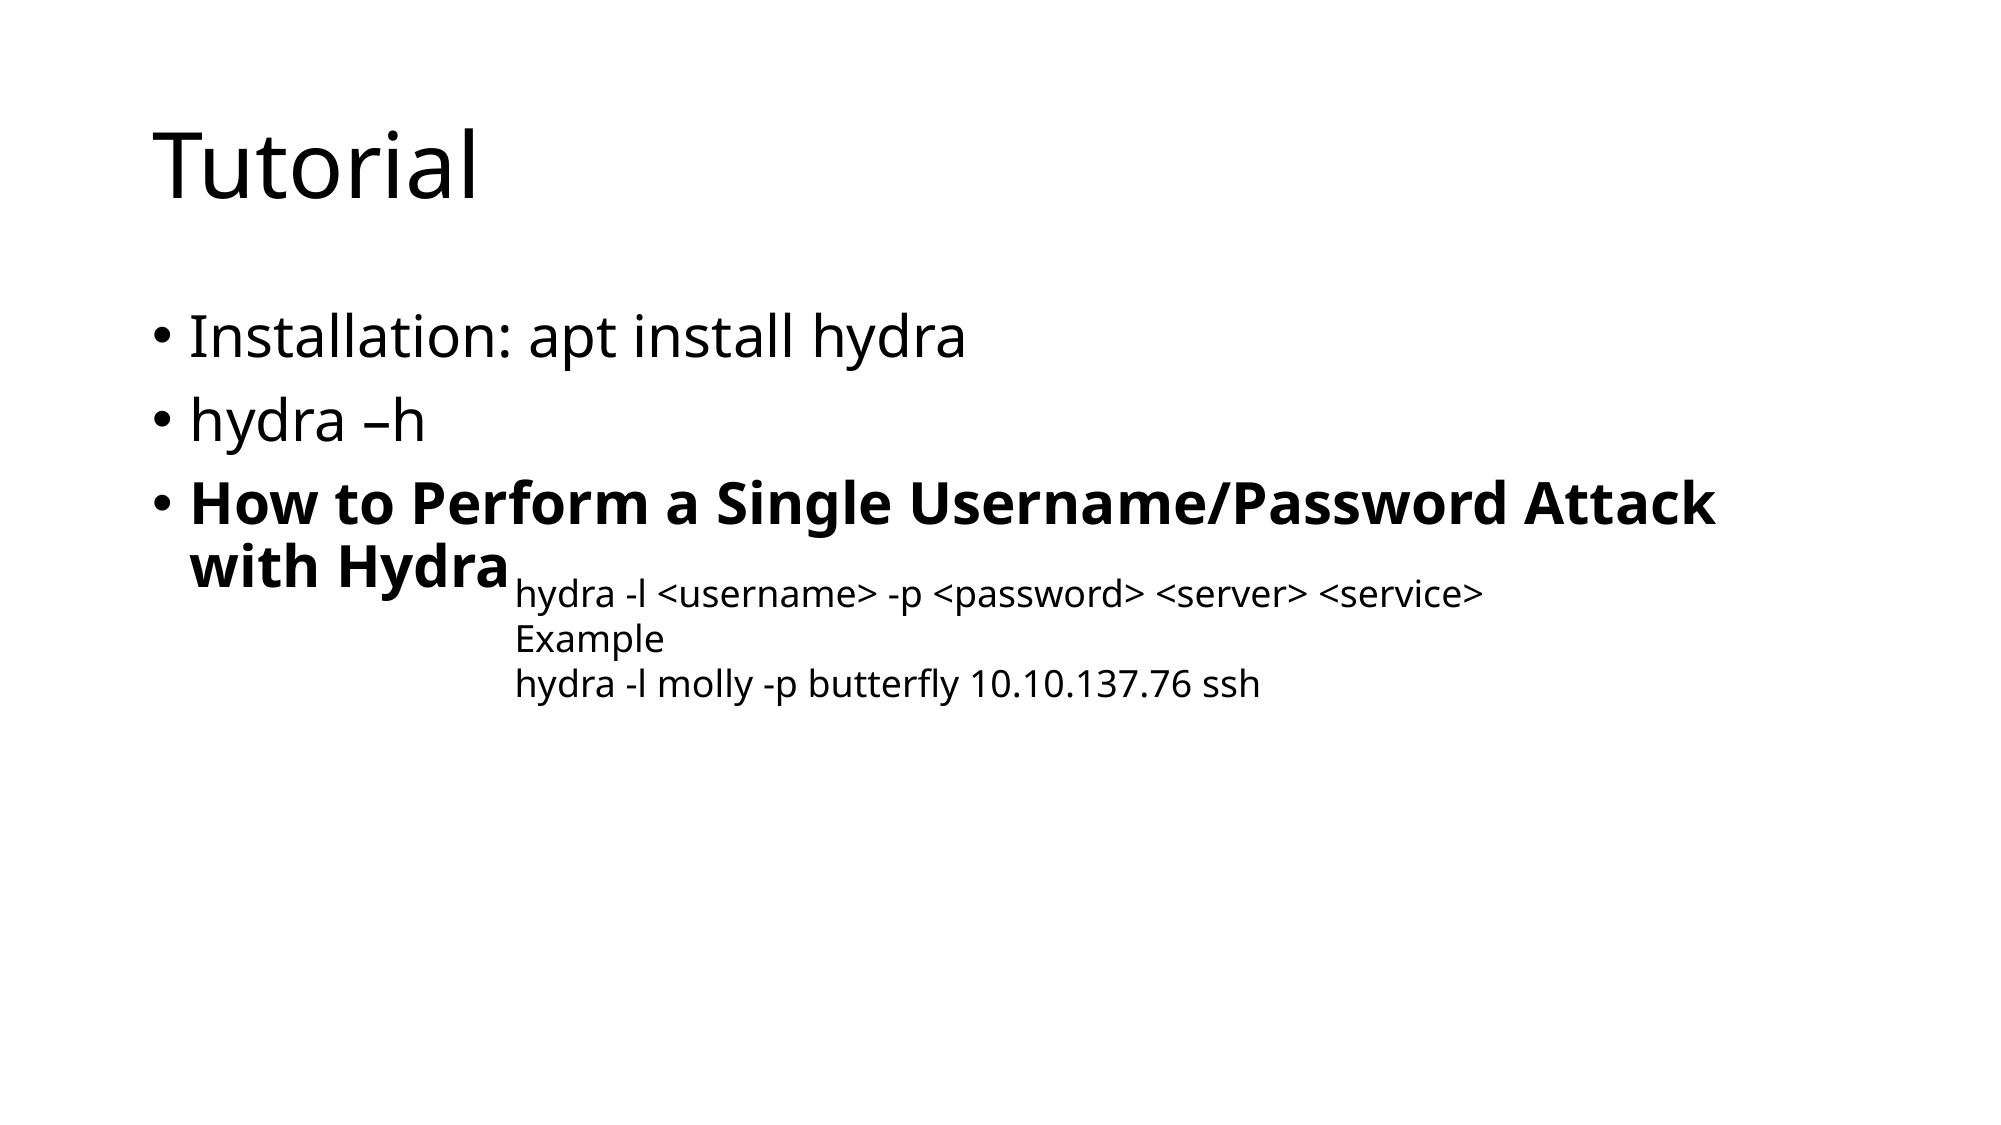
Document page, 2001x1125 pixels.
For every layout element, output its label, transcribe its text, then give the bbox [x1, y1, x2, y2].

text_box hydra -l <username> -p <password> <server> <service> Example hydra -l molly -p butterfly 10.10.137.76 ssh [499, 562, 1501, 713]
title Tutorial [137, 59, 1863, 278]
list Installation: apt install hydra hydra –h How to Perform a Single Username/Password Attack with Hydra [137, 299, 1863, 1014]
